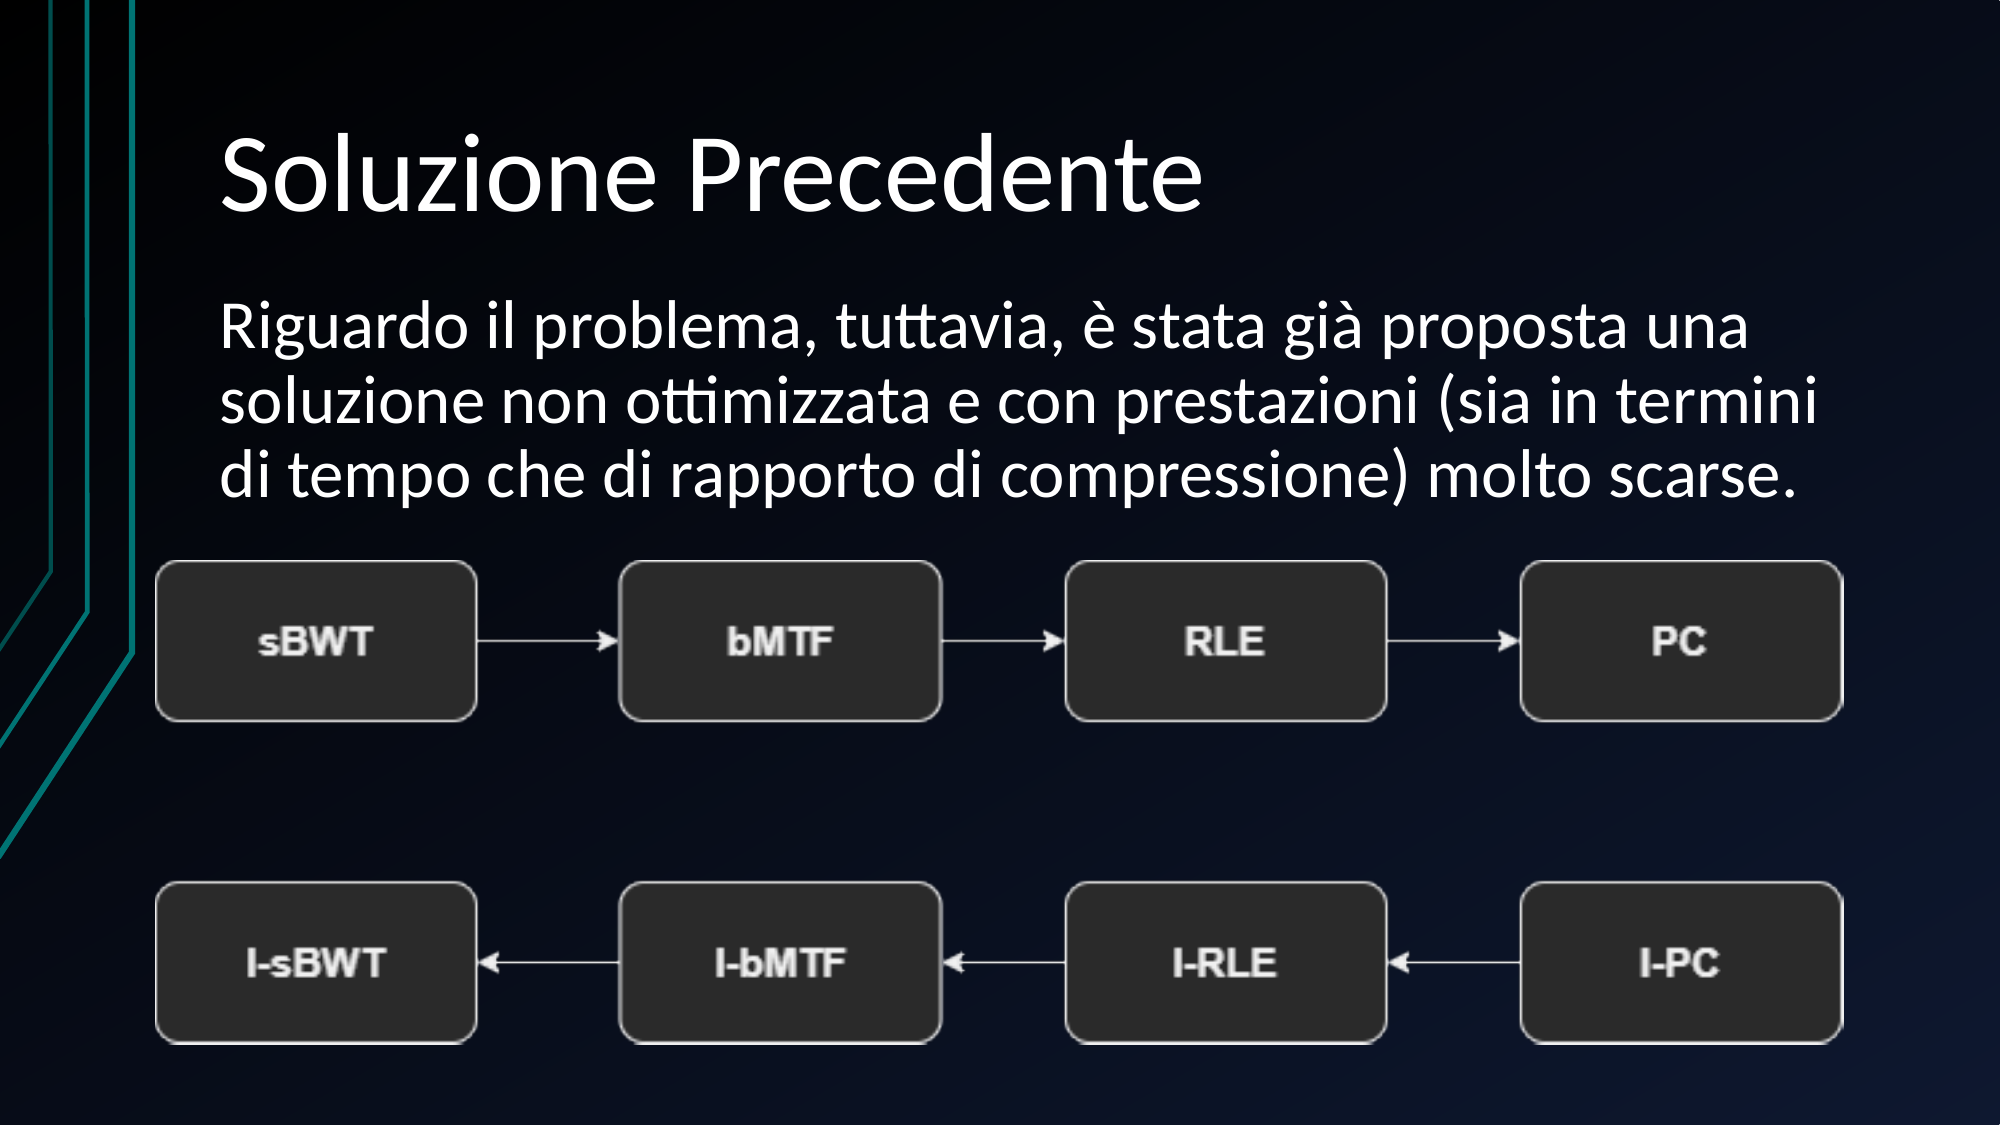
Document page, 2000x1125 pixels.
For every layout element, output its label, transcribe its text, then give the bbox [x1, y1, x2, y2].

list Riguardo il problema, tuttavia, è stata già proposta una soluzione non ottimizzata e con prestazioni (sia in termini di tempo che di rapporto di compressione) molto scarse. [199, 279, 1900, 528]
title Soluzione Precedente [199, 45, 1900, 246]
picture [155, 560, 1844, 1045]
